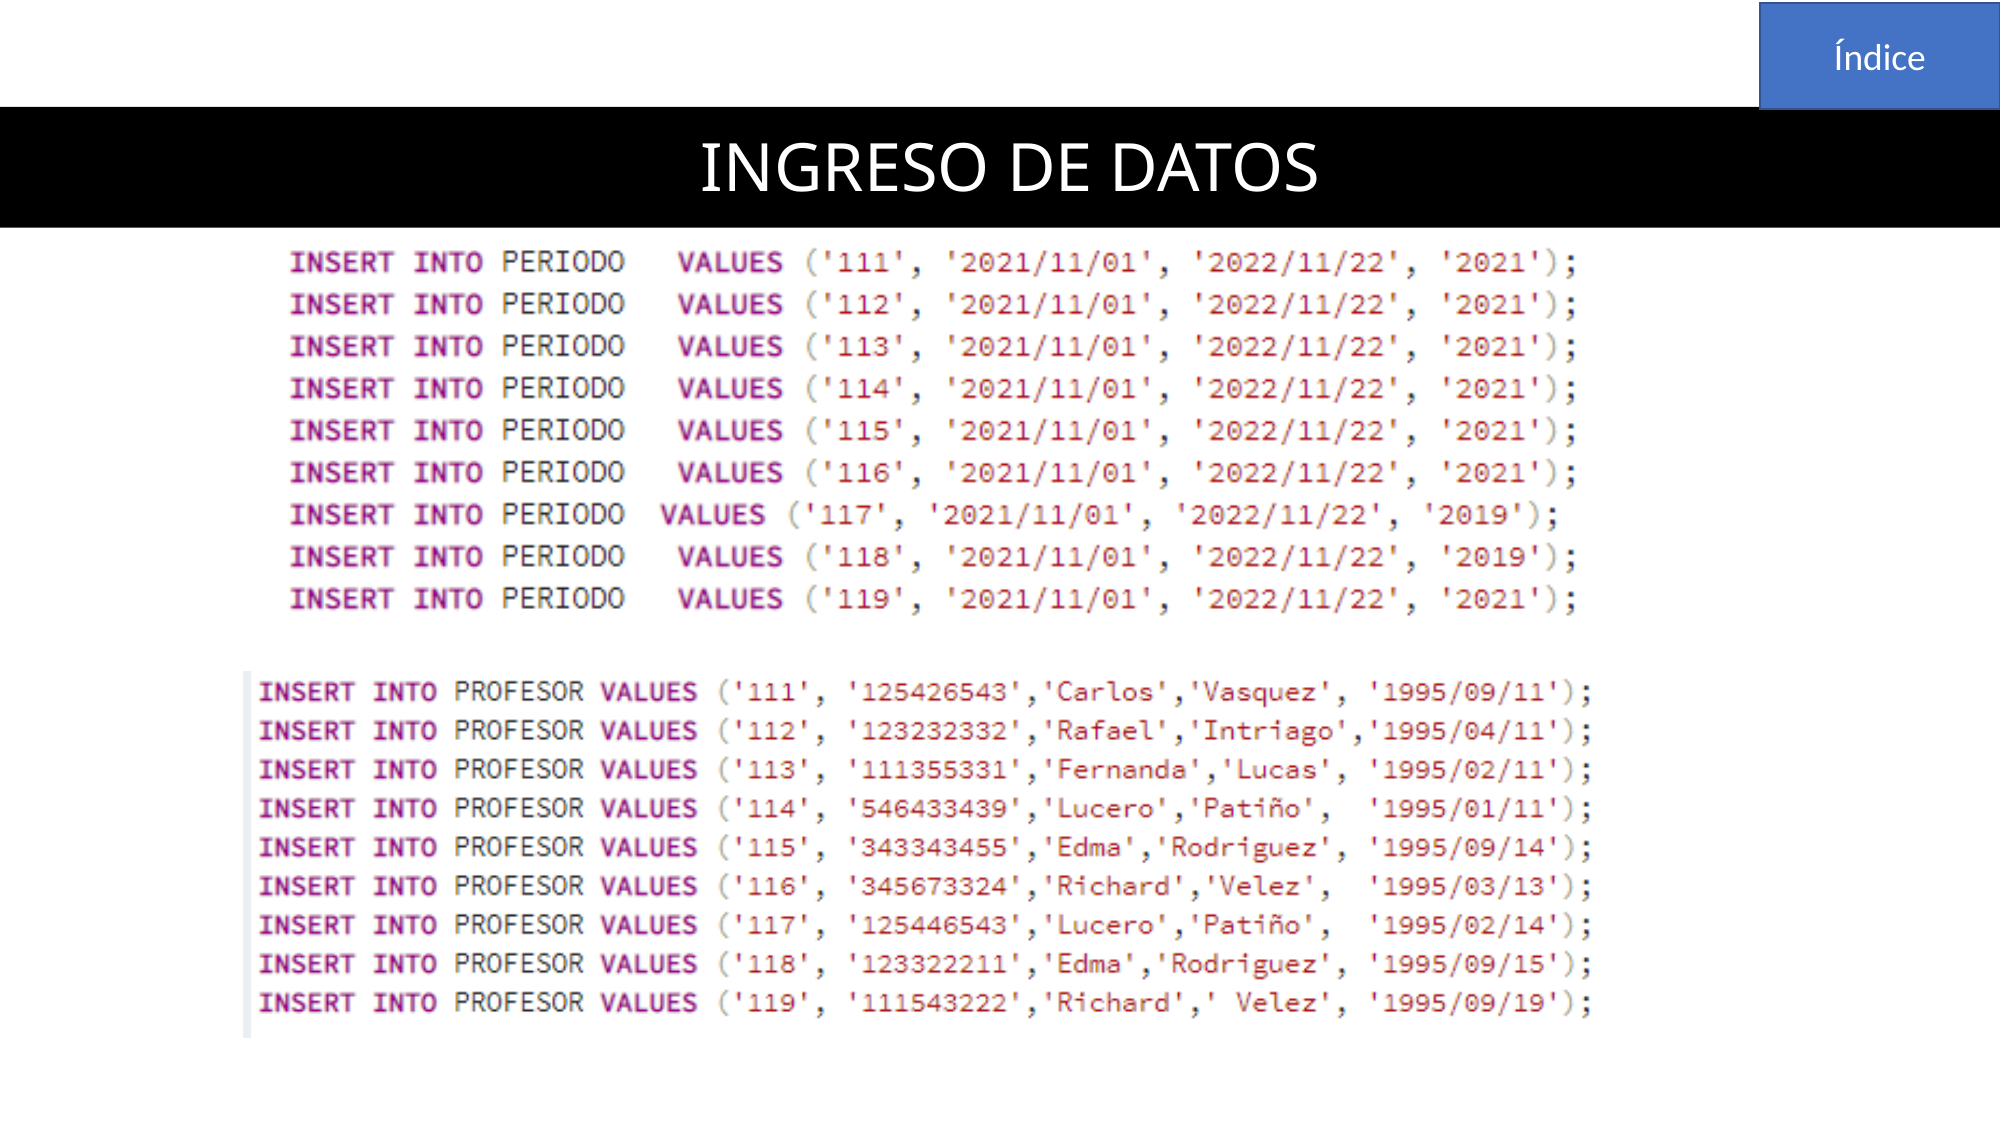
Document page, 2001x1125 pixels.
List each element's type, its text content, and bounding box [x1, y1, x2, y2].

title INGRESO DE DATOS [91, 105, 1931, 228]
text_box [0, 106, 2000, 229]
picture [243, 671, 1639, 1038]
picture [282, 235, 1600, 630]
text_box Índice [1759, 2, 2000, 110]
